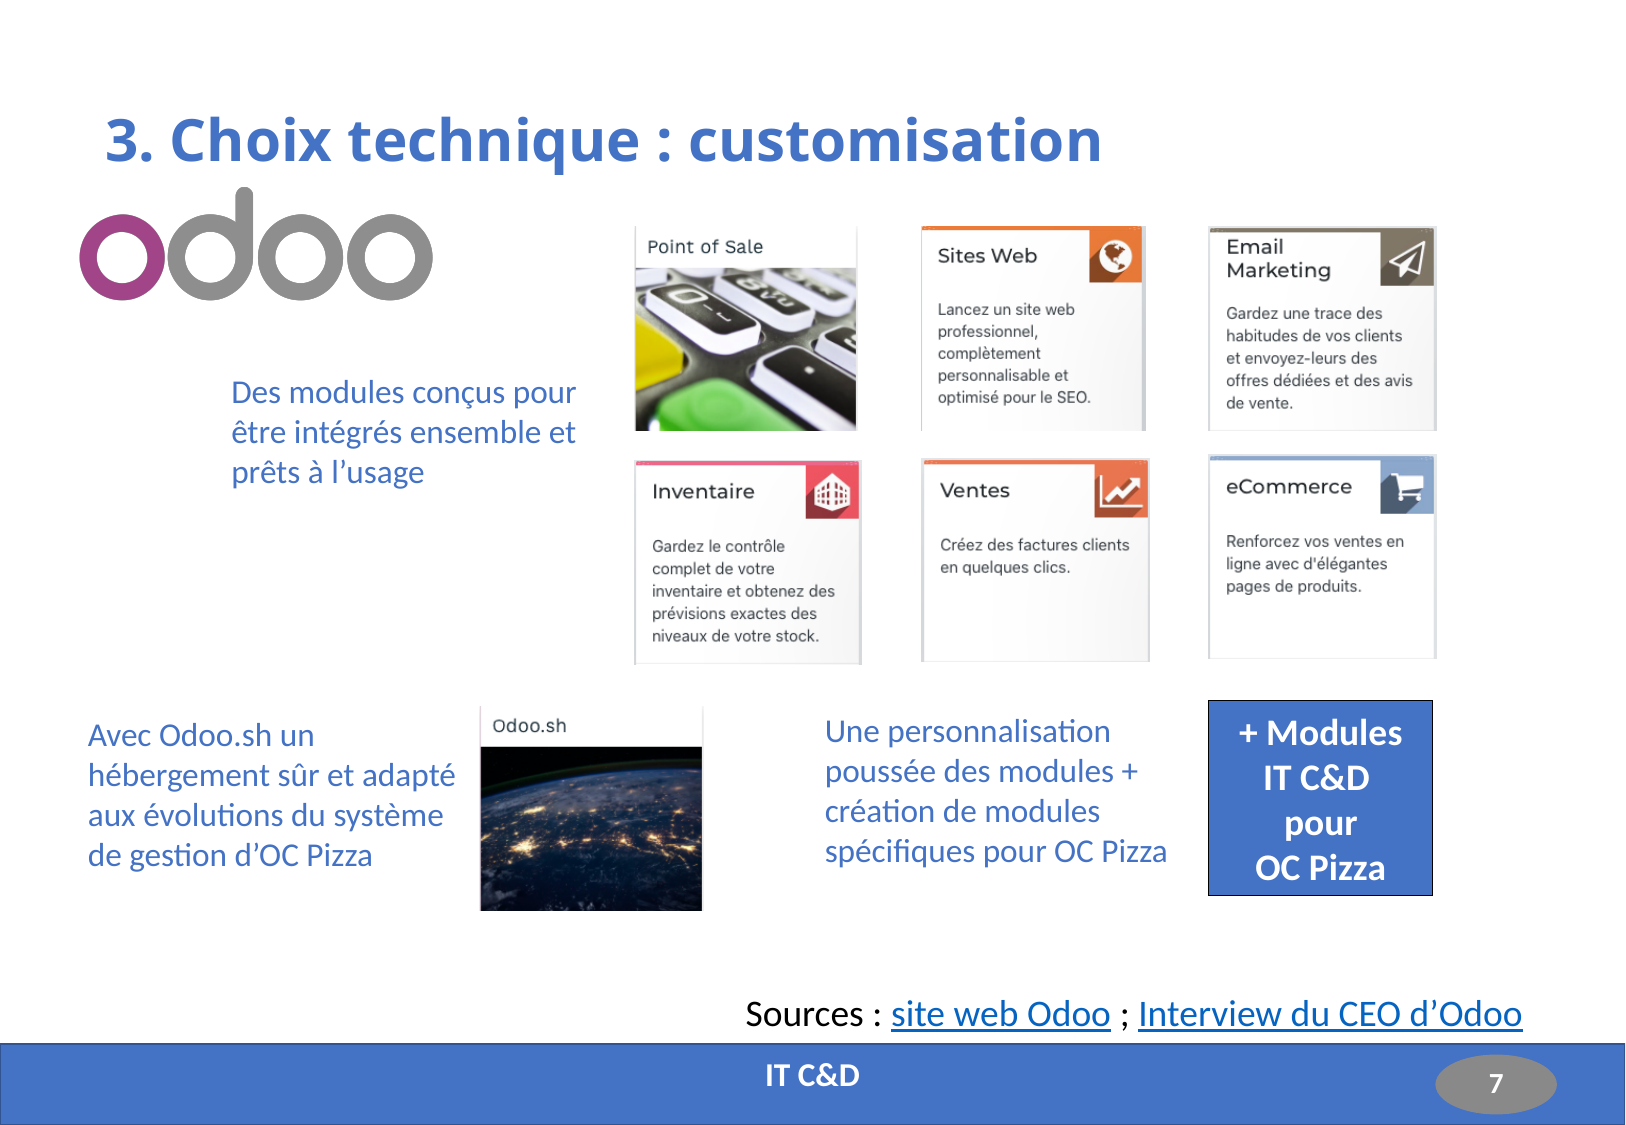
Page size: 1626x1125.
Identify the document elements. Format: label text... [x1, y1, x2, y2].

picture [479, 706, 704, 911]
picture [921, 458, 1150, 662]
picture [633, 226, 858, 431]
picture [634, 460, 862, 665]
title 3. Choix technique : customisation [90, 103, 1535, 202]
text_box Sources : site web Odoo ; Interview du CEO d’Odoo [730, 982, 1625, 1042]
text_box Des modules conçus pour être intégrés ensemble et prêts à l’usage [216, 363, 616, 498]
text_box Une personnalisation poussée des modules + création de modules spécifiques pour OC Pizza [809, 702, 1209, 877]
picture [73, 181, 439, 310]
picture [921, 226, 1146, 431]
footer IT C&D [538, 1042, 1087, 1103]
text_box + Modules IT C&D pour OC Pizza [1208, 700, 1433, 896]
picture [1208, 454, 1437, 659]
picture [1208, 226, 1437, 431]
text_box Avec Odoo.sh un hébergement sûr et adapté aux évolutions du système de gestion d’OC Pizza [73, 706, 473, 881]
